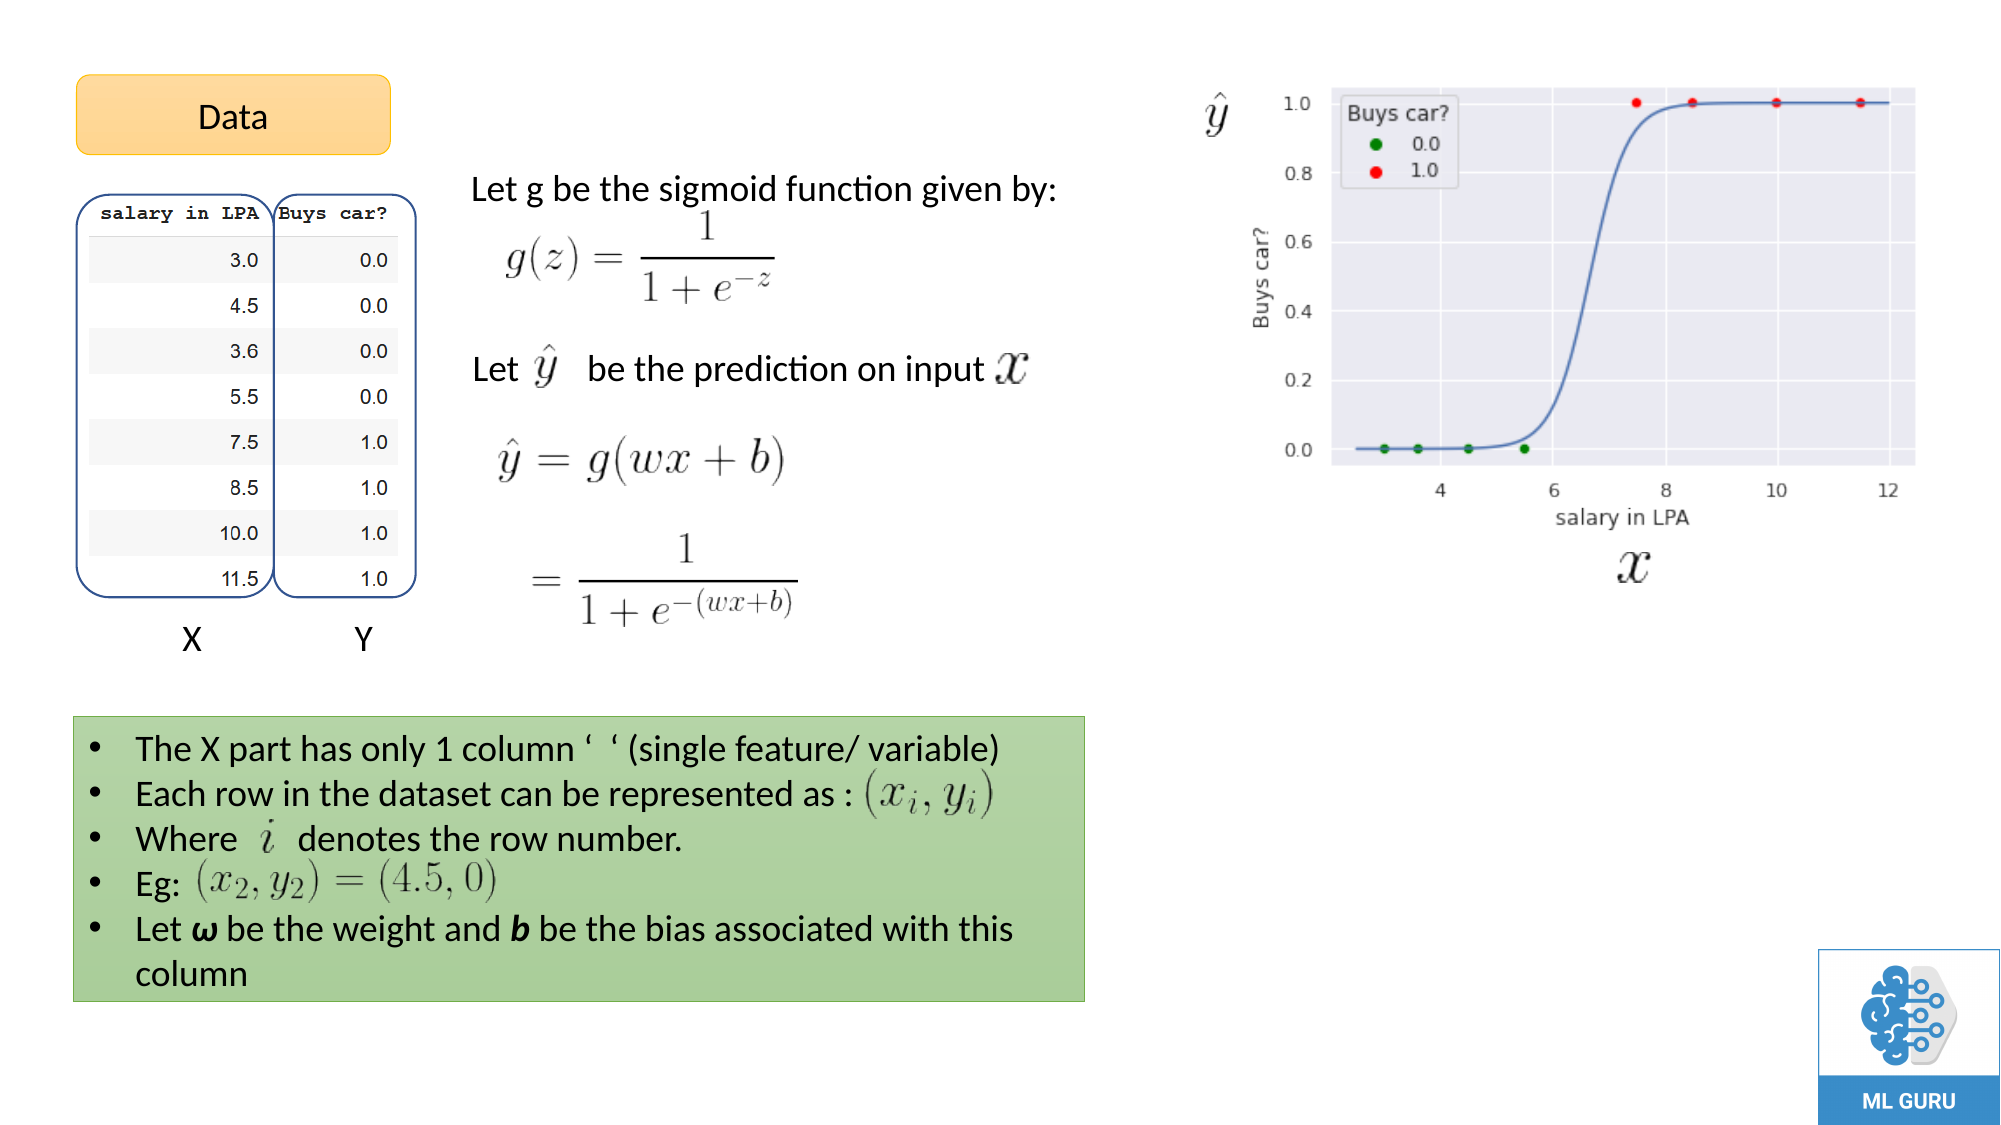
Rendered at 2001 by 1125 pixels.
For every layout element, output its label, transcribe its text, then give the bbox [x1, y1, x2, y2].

picture [89, 194, 403, 598]
picture [1818, 949, 2000, 1125]
text_box Let g be the sigmoid function given by: [456, 156, 1074, 216]
text_box [75, 200, 89, 592]
text_box Let be the prediction on input [457, 336, 1018, 396]
picture [1204, 92, 1230, 137]
picture [533, 344, 559, 389]
text_box [403, 196, 417, 596]
picture [994, 353, 1031, 384]
picture [197, 858, 496, 903]
text_box X Y [167, 607, 389, 667]
picture [259, 819, 274, 853]
picture [506, 210, 775, 304]
picture [497, 435, 784, 486]
picture [532, 533, 798, 627]
picture [1241, 74, 1929, 543]
picture [865, 768, 993, 819]
picture [1616, 552, 1653, 583]
text_box Data [75, 74, 391, 156]
